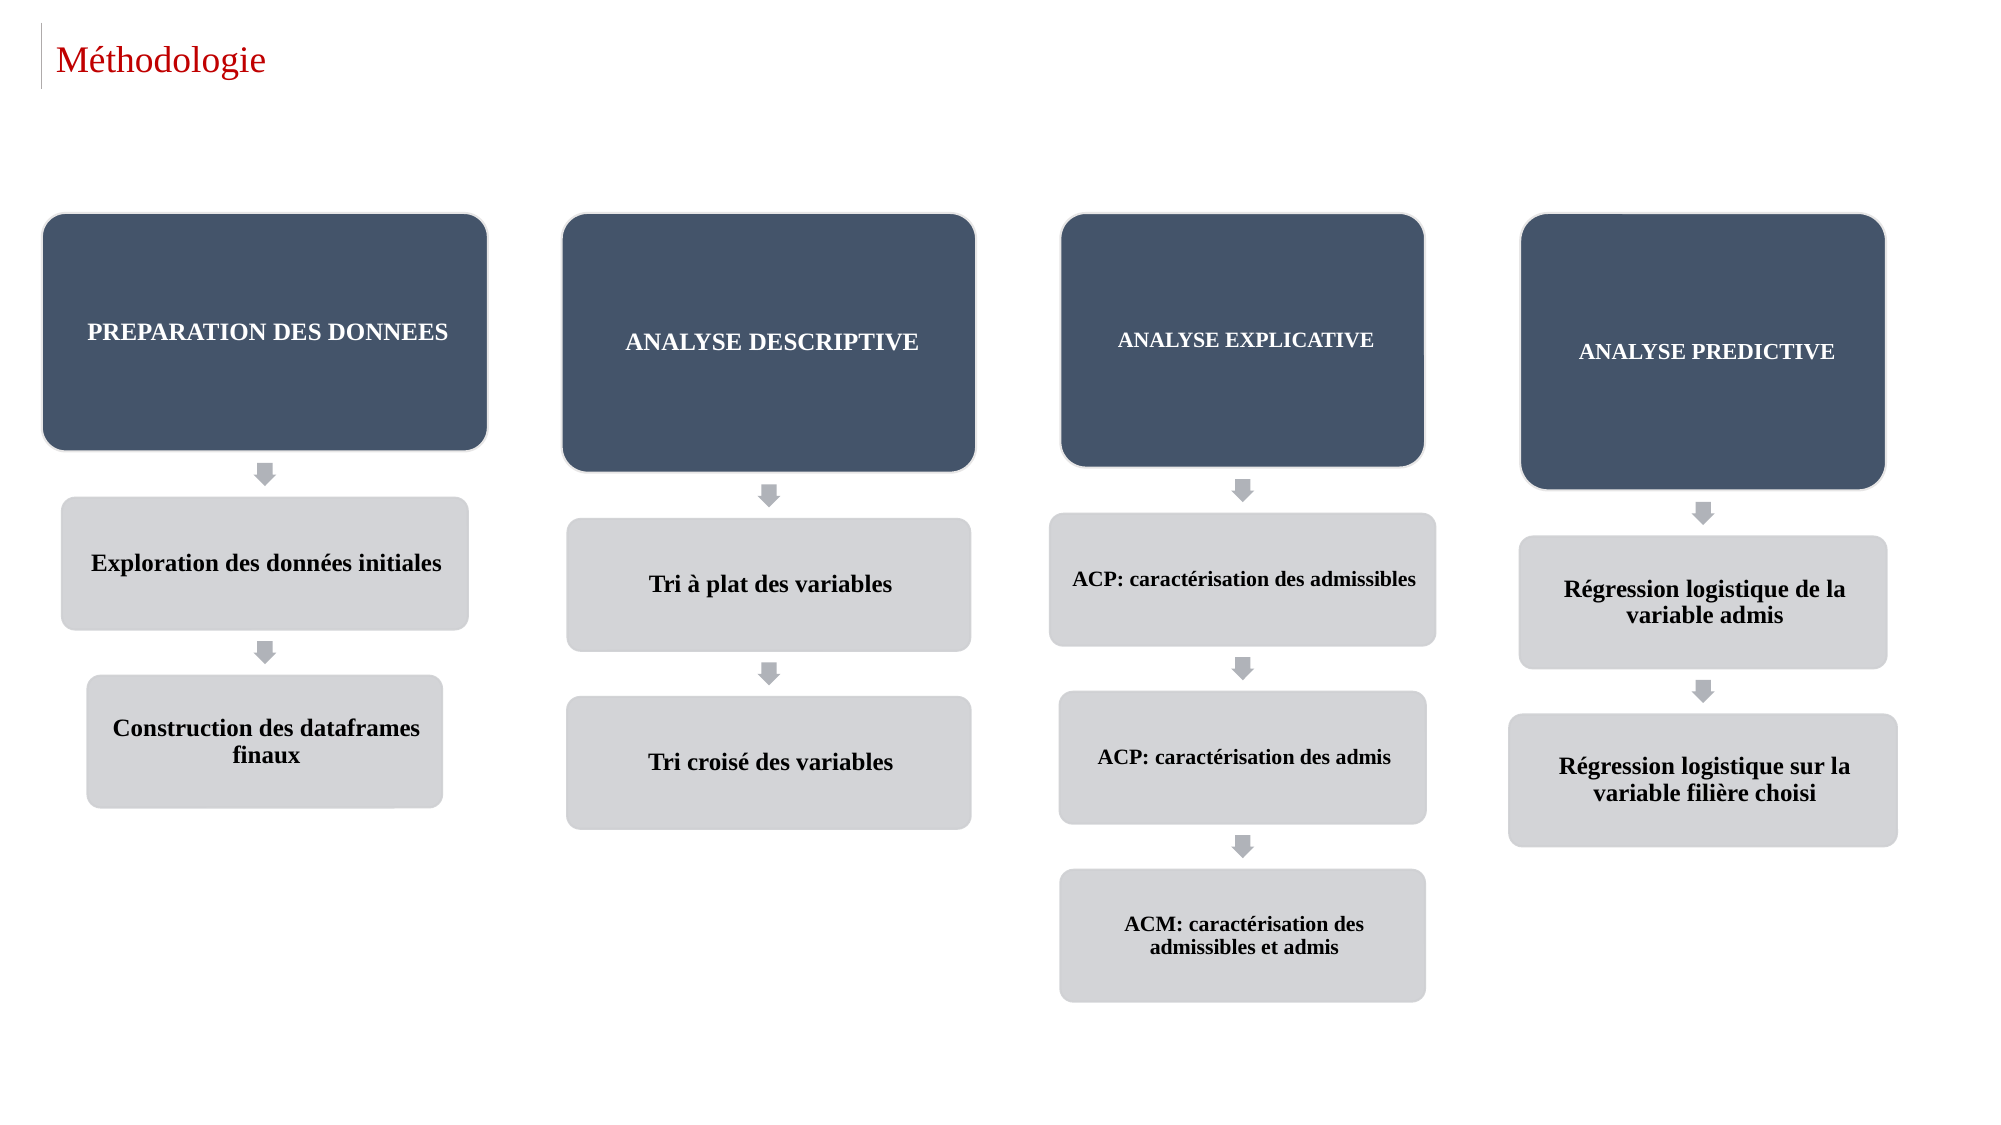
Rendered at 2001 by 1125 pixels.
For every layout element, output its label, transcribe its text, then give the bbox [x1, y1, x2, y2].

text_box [41, 129, 1898, 1086]
text_box Méthodologie [42, 28, 1190, 88]
